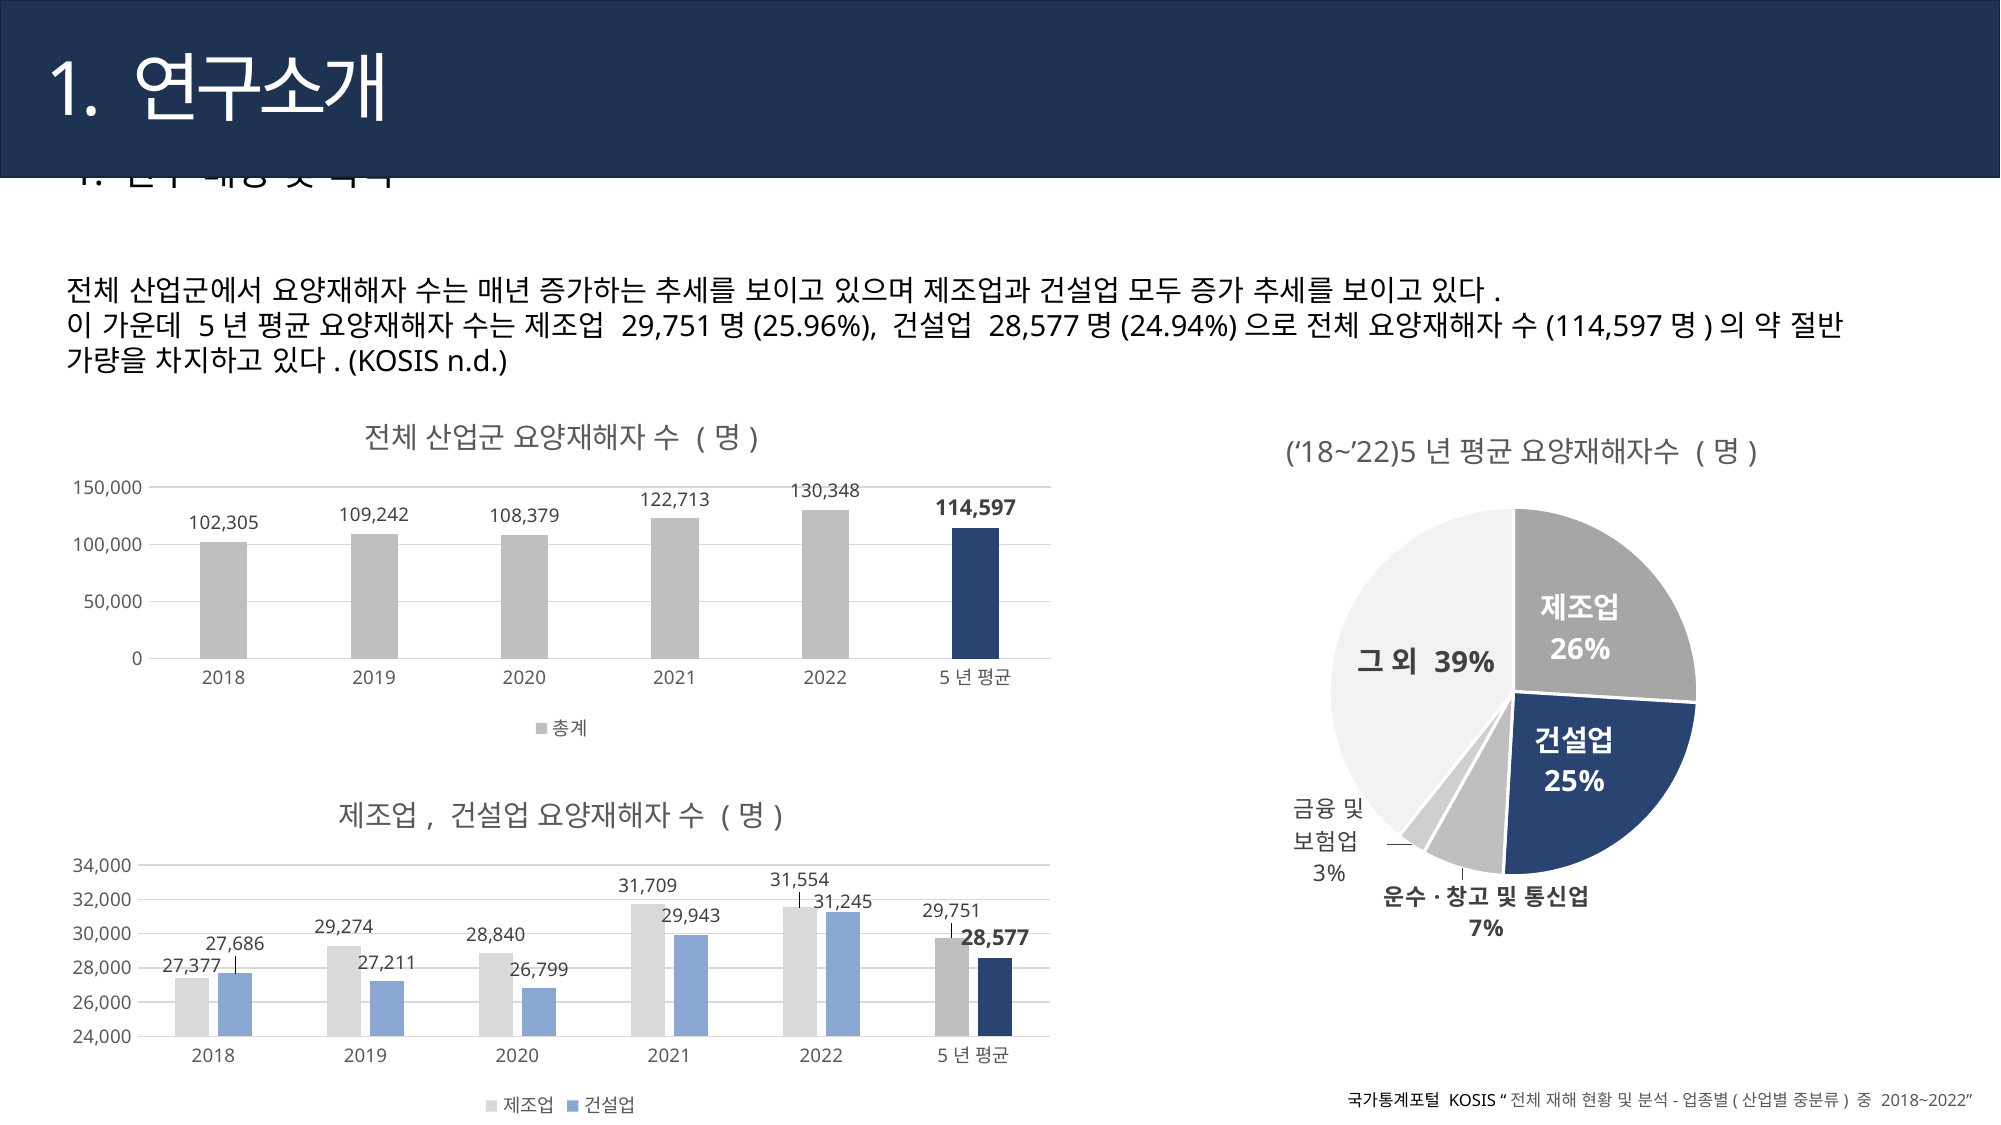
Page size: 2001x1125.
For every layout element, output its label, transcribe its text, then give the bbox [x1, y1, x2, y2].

chart [1203, 400, 1841, 1078]
text_box 1. 연구 배경 및 목적 [57, 178, 1070, 201]
chart [51, 390, 1072, 748]
text_box 국가통계포털 KOSIS “전체 재해 현황 및 분석-업종별(산업별 중분류) 중 2018~2022” [1272, 1082, 1988, 1117]
text_box 전체 산업군에서 요양재해자 수는 매년 증가하는 추세를 보이고 있으며 제조업과 건설업 모두 증가 추세를 보이고 있다. 이 가운데 5년 평균 요양재해자 수는 제조업 29,751명(25.96%), 건설업 28,577명(24.94%)으로 전체 요양재해자 수(114,597명)의 약 절반 가량을 차지하고 있다. (KOSIS n.d.) [52, 264, 1927, 385]
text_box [0, 0, 2000, 177]
chart [51, 768, 1070, 1125]
